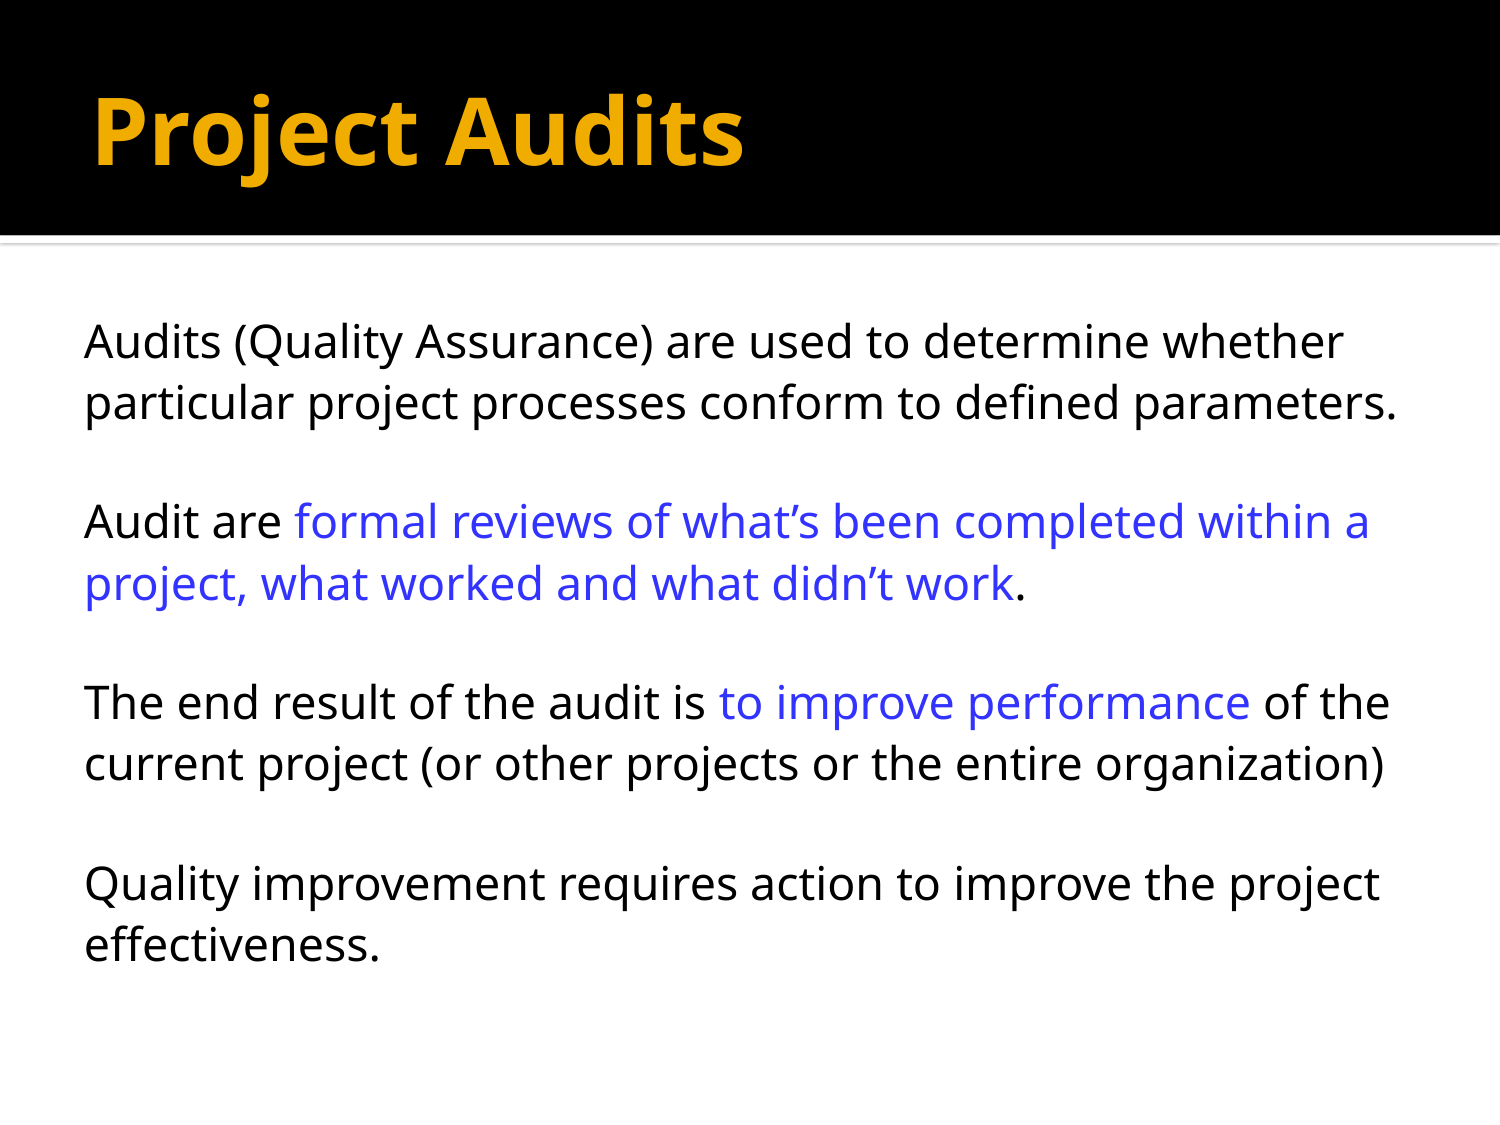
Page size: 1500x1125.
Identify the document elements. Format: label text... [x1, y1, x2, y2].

title Project Audits [75, 25, 1425, 231]
list Audits (Quality Assurance) are used to determine whether particular project processes conform to defined parameters. Audit are formal reviews of what’s been completed within a project, what worked and what didn’t work. The end result of the audit is to improve performance of the current project (or other projects or the entire organization) Quality improvement requires action to improve the project effectiveness. [75, 291, 1425, 1050]
